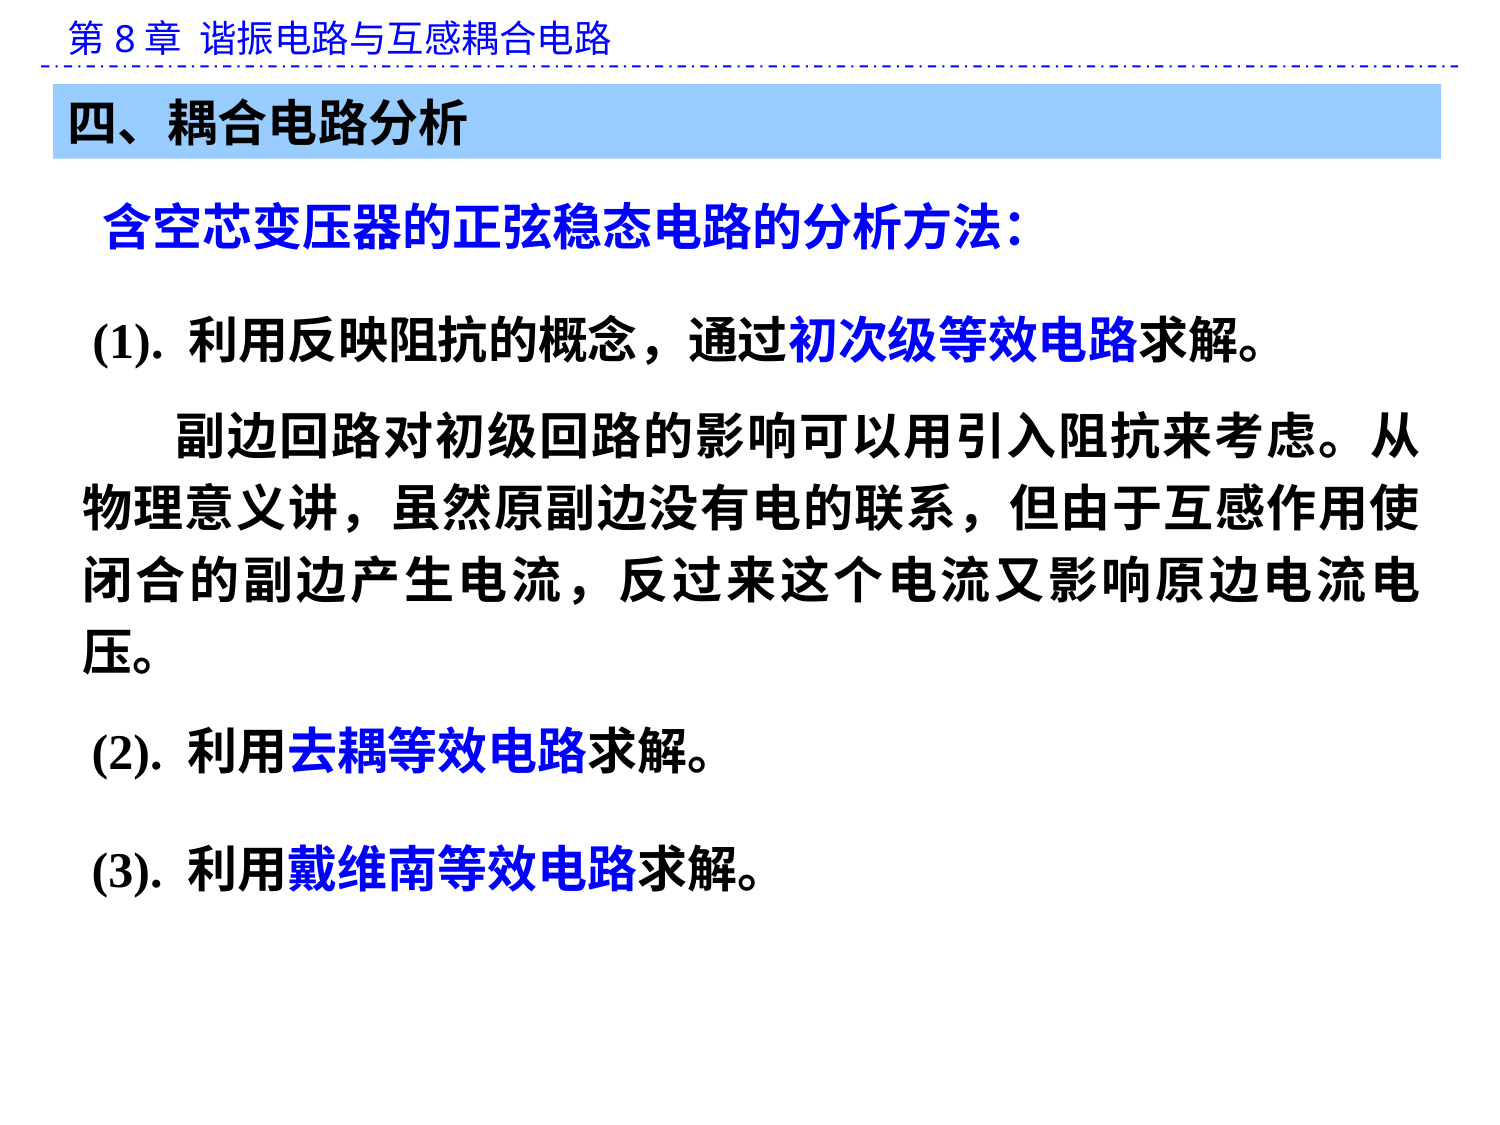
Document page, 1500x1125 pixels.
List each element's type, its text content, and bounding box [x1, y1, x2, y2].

text_box 副边回路对初级回路的影响可以用引入阻抗来考虑。从物理意义讲，虽然原副边没有电的联系，但由于互感作用使闭合的副边产生电流，反过来这个电流又影响原边电流电压。 [67, 385, 1436, 688]
text_box 四、耦合电路分析 [53, 84, 1442, 159]
text_box (2). 利用去耦等效电路求解。 [76, 711, 1452, 787]
text_box 含空芯变压器的正弦稳态电路的分析方法： [87, 188, 1254, 263]
text_box (3). 利用戴维南等效电路求解。 [76, 829, 1441, 905]
text_box (1). 利用反映阻抗的概念，通过初次级等效电路求解。 [77, 301, 1377, 377]
